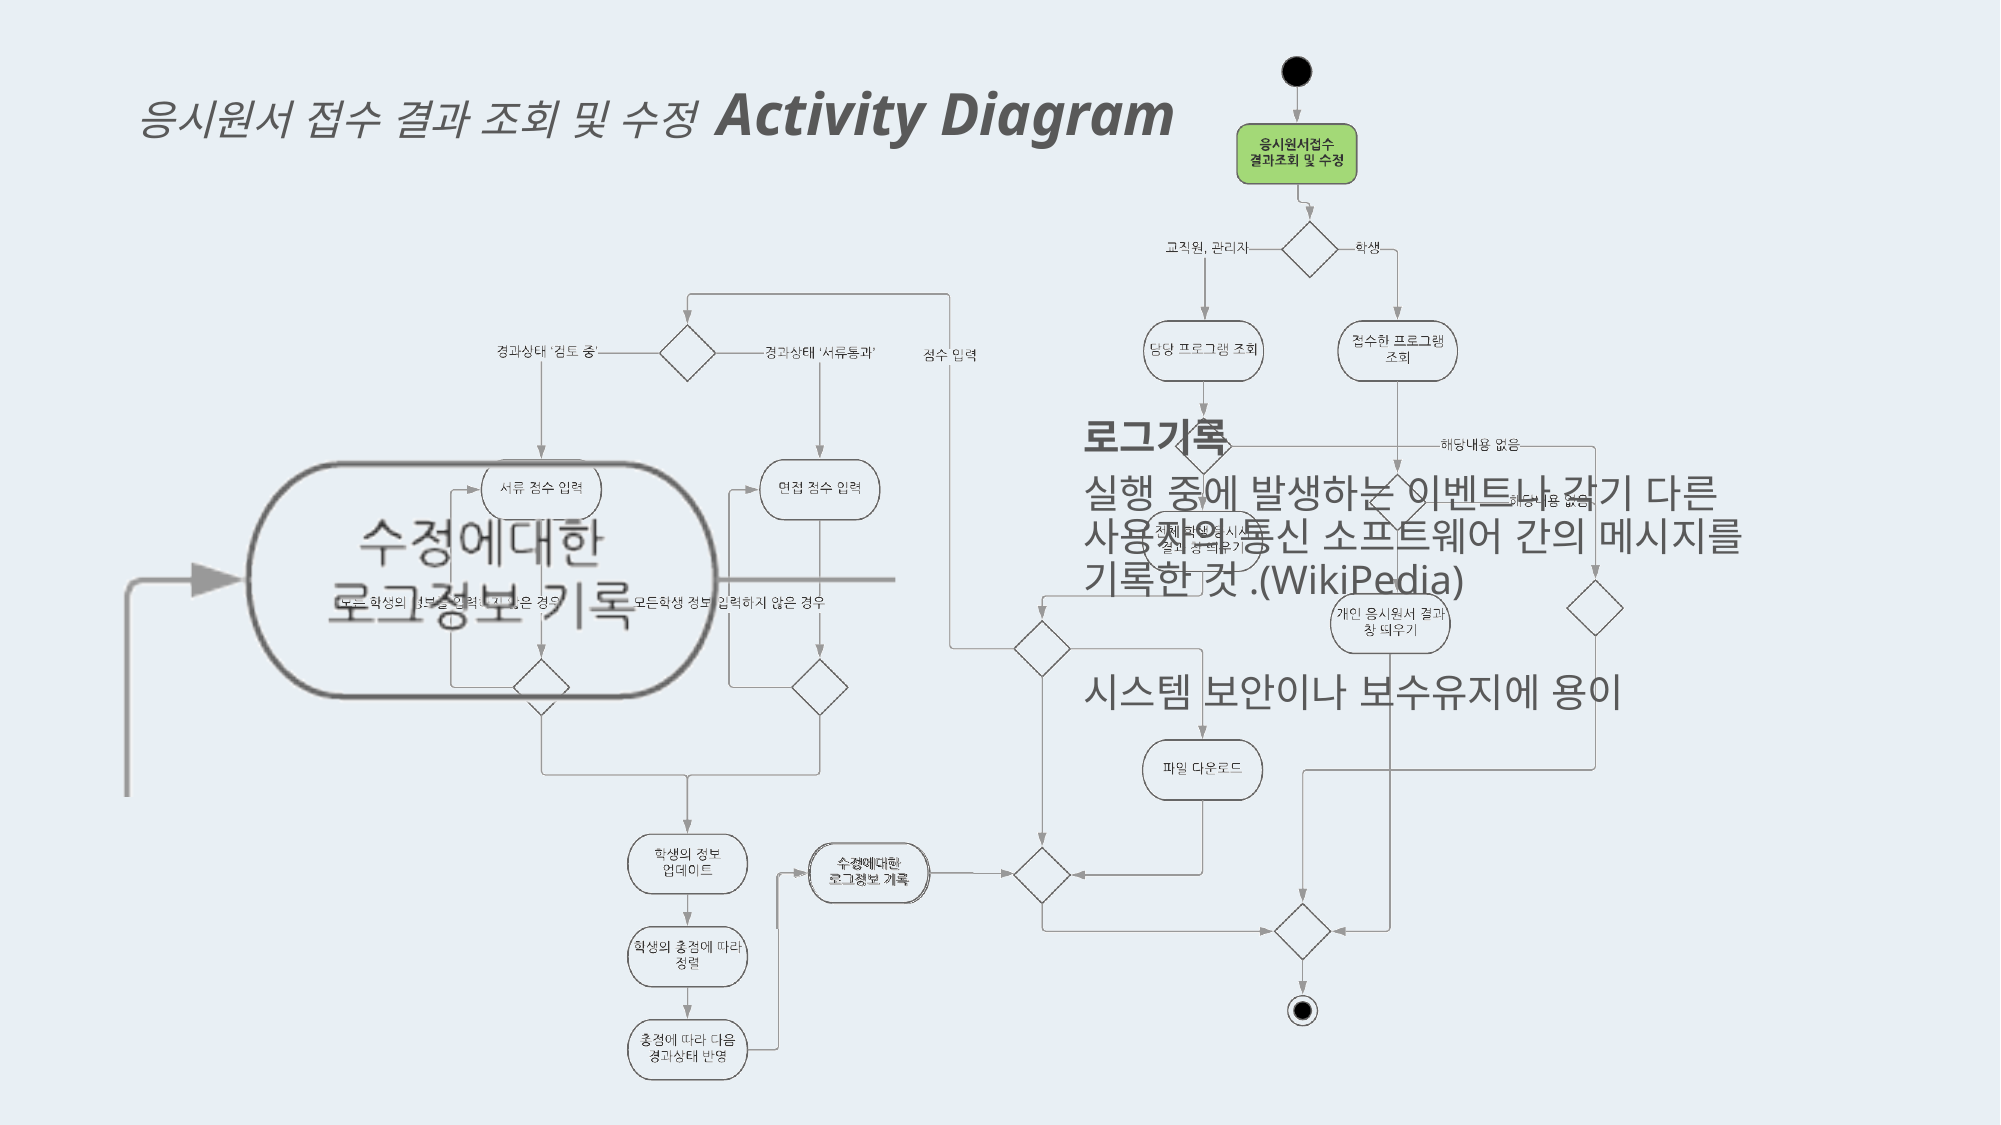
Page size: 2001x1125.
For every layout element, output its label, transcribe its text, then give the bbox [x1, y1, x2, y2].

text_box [643, 250, 1797, 886]
text_box 응시원서 접수 결과 조회 및 수정 Activity Diagram [122, 34, 310, 155]
picture [121, 26, 1690, 1099]
